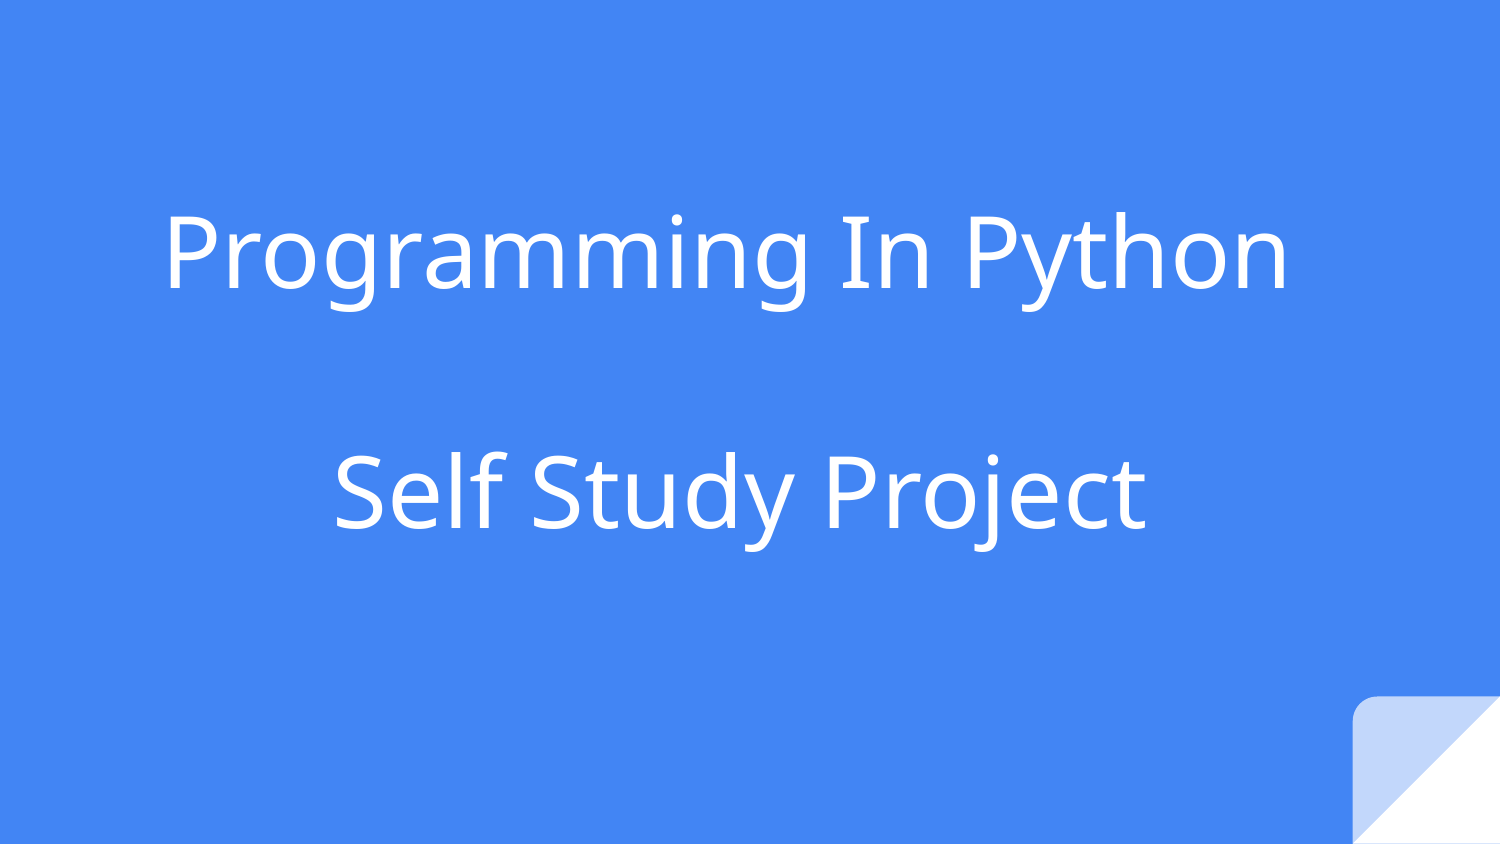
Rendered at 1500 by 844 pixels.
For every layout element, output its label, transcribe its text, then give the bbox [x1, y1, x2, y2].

title Programming In Python Self Study Project [65, 410, 1415, 564]
